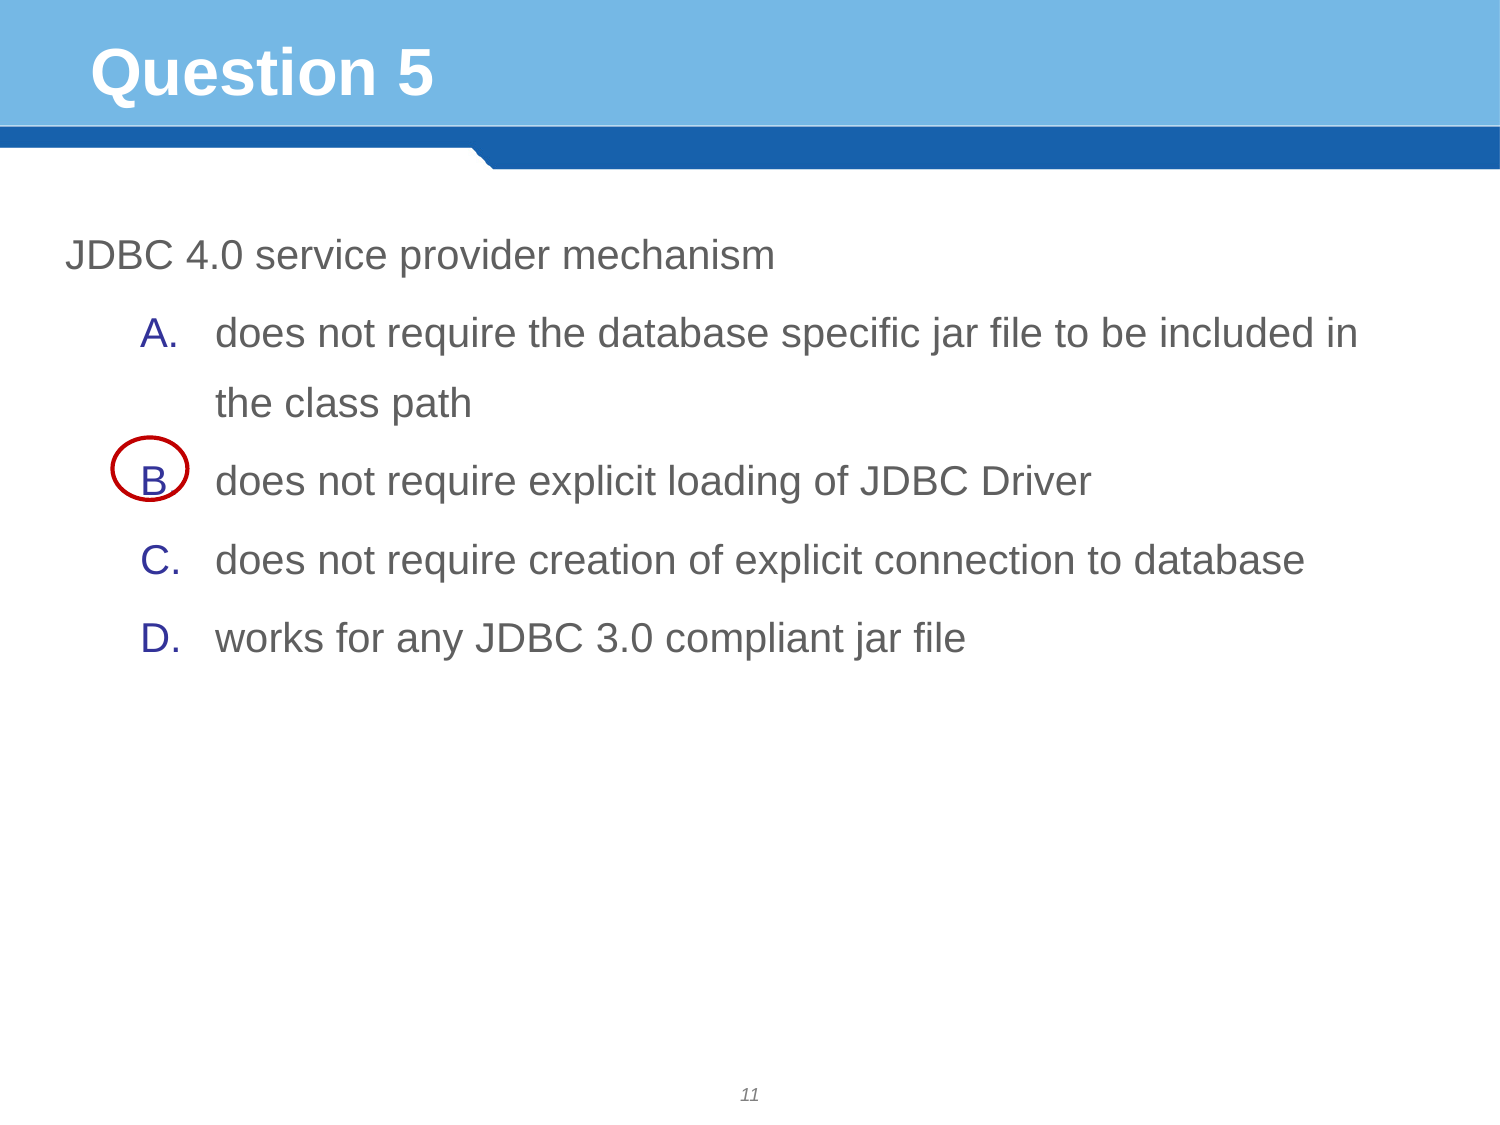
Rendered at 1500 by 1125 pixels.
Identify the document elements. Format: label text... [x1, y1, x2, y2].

title Question 5 [74, 0, 1426, 138]
text_box [110, 435, 190, 502]
slide_number 11 [574, 1074, 926, 1115]
list JDBC 4.0 service provider mechanism does not require the database specific jar file to be included in the class path does not require explicit loading of JDBC Driver does not require creation of explicit connection to database works for any JDBC 3.0 compliant jar file [49, 199, 1438, 981]
picture [0, 0, 1500, 188]
